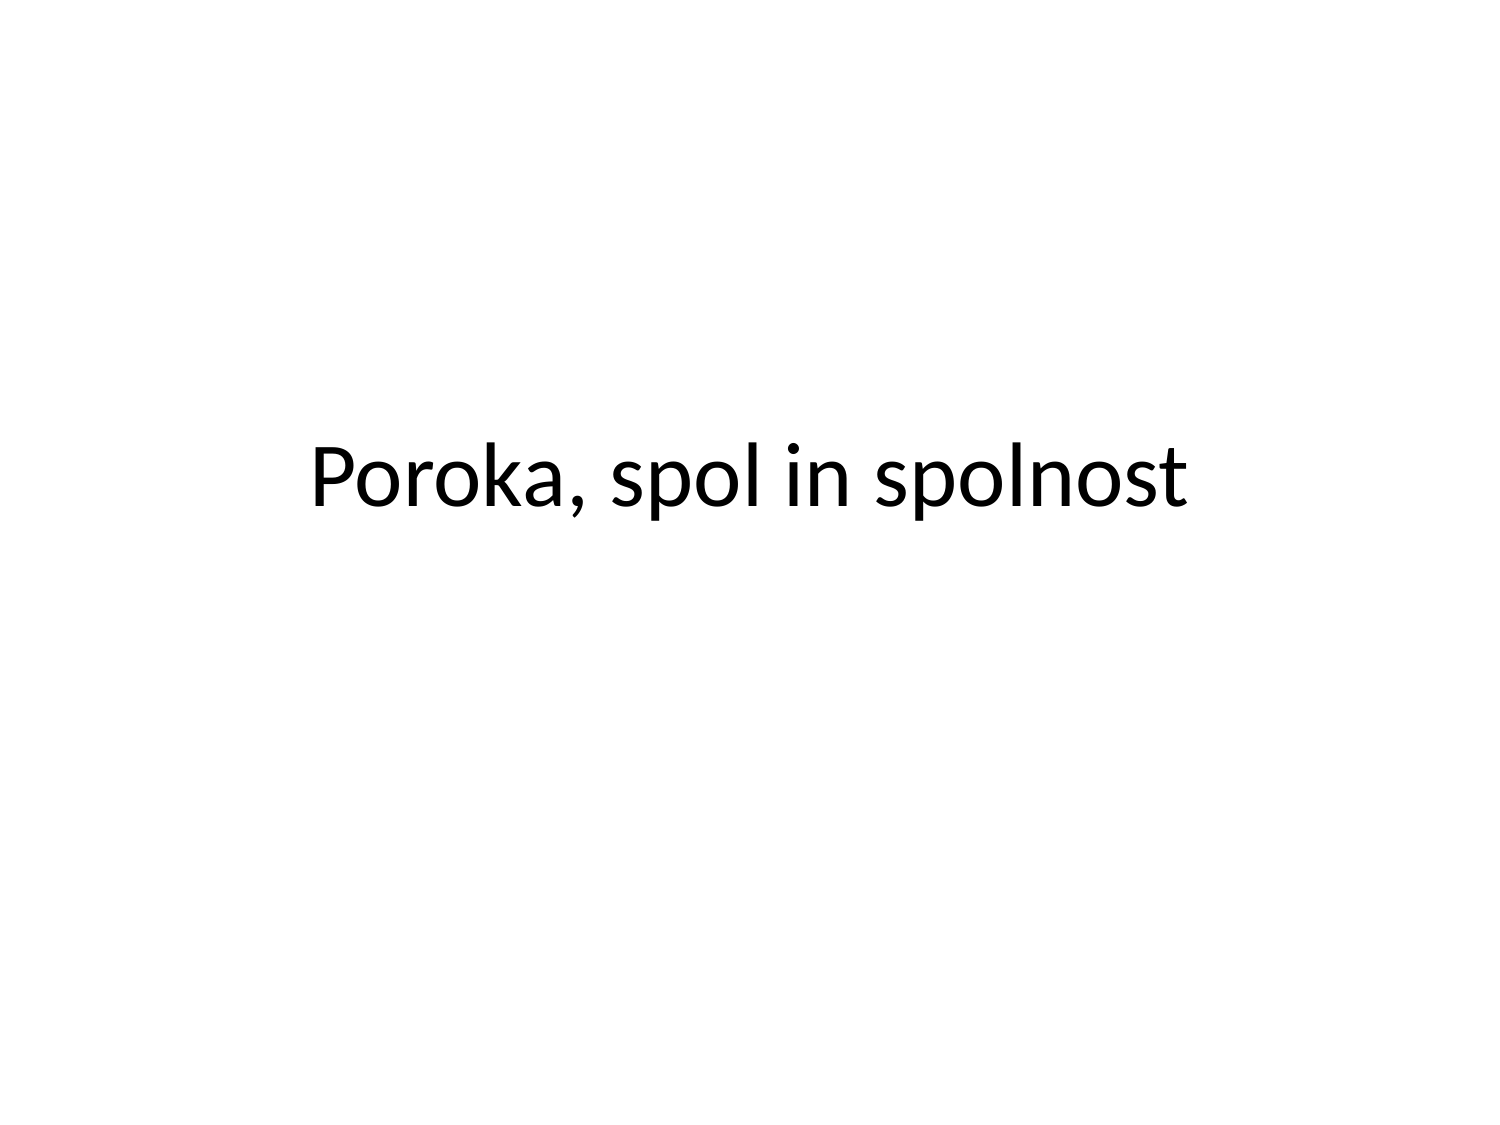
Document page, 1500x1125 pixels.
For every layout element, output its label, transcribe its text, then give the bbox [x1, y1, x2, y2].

title Poroka, spol in spolnost [112, 349, 1388, 591]
